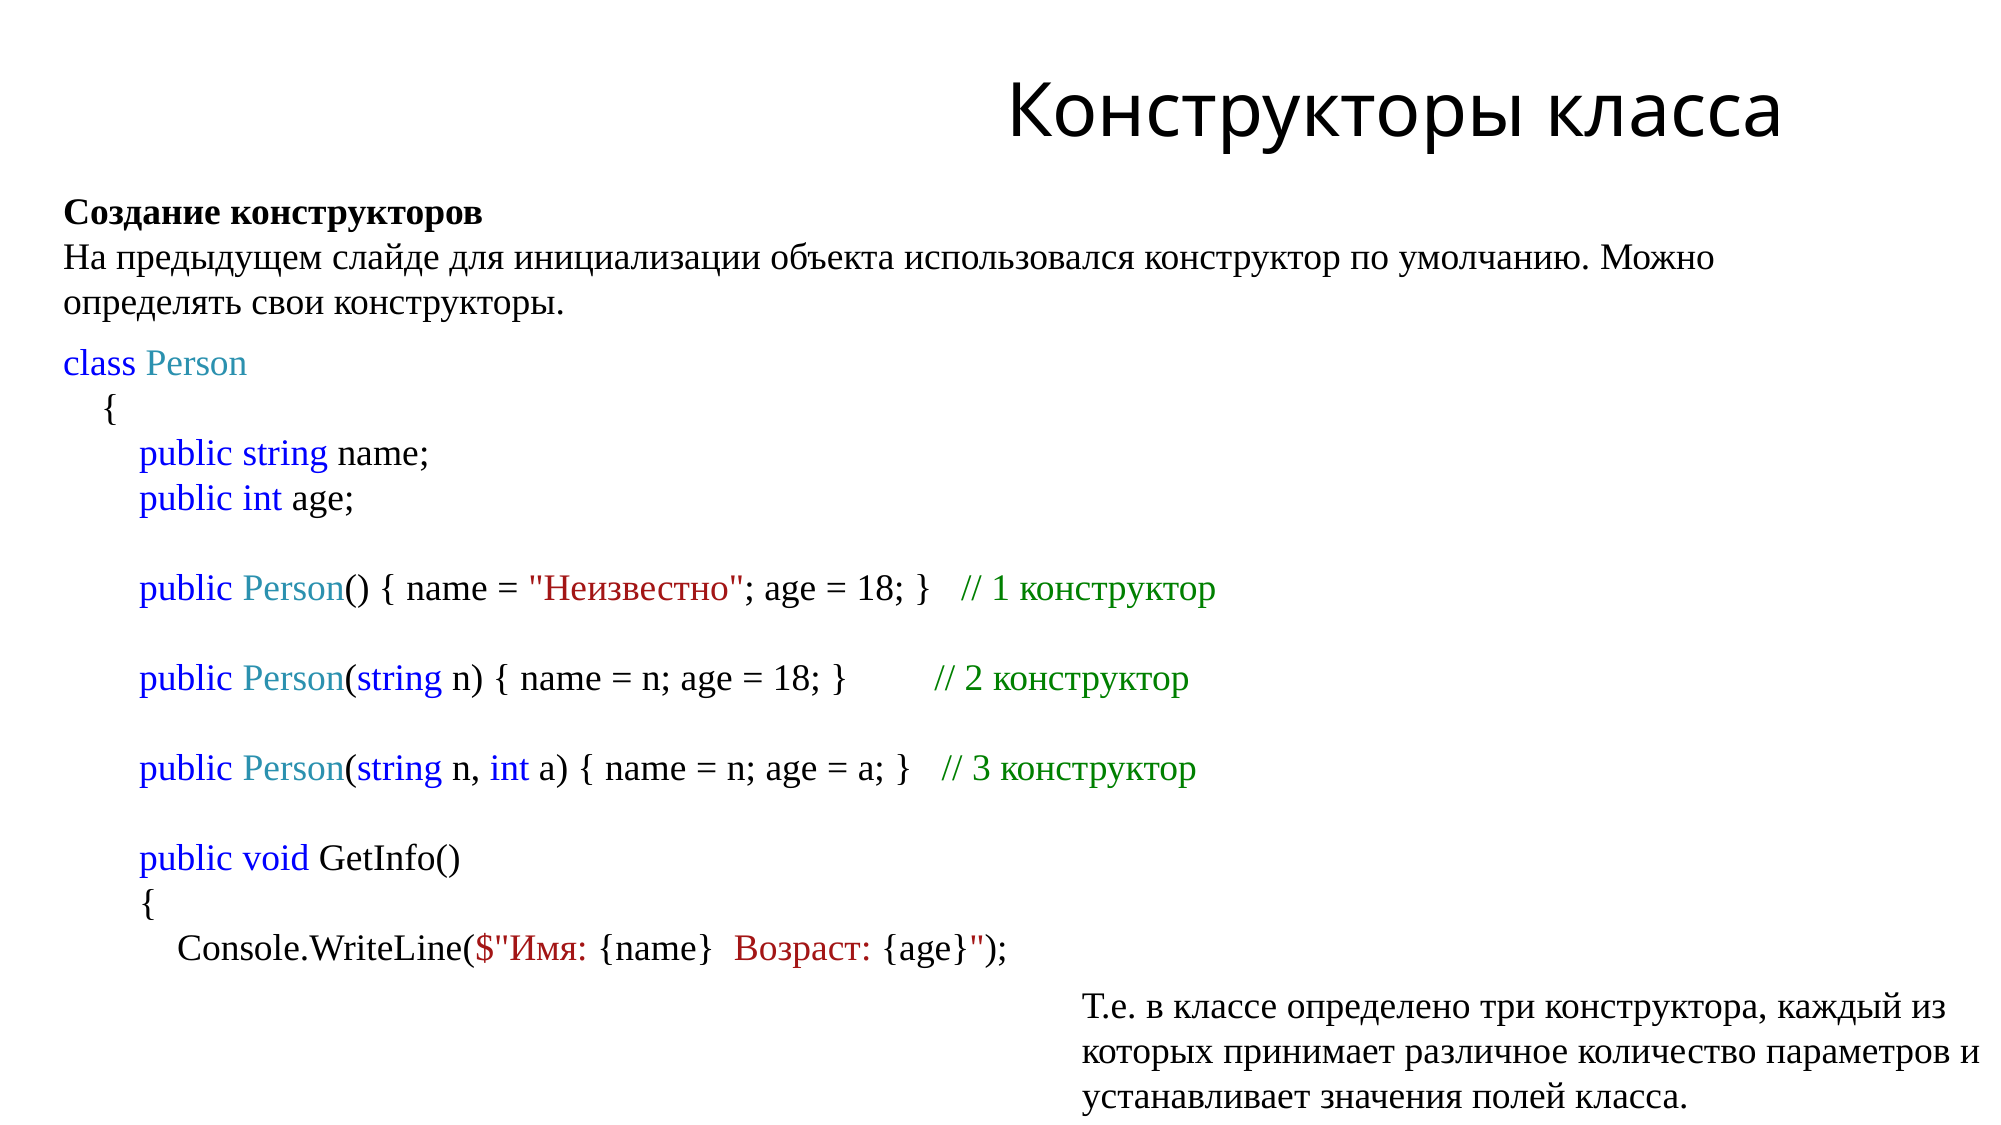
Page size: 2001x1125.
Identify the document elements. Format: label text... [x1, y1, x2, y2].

text_box Т.е. в классе определено три конструктора, каждый из которых принимает различное количество параметров и устанавливает значения полей класса. [1067, 973, 2000, 1124]
title Конструкторы класса [858, 44, 1952, 180]
text_box Создание конструкторов На предыдущем слайде для инициализации объекта использовался конструктор по умолчанию. Можно определять свои конструкторы. [48, 179, 1882, 330]
text_box class Person { public string name; public int age; public Person() { name = "Неизвестно"; age = 18; } // 1 конструктор public Person(string n) { name = n; age = 18; } // 2 конструктор public Person(string n, int a) { name = n; age = a; } // 3 конструктор public void GetInfo() { Console.WriteLine($"Имя: {name} Возраст: {age}"); [48, 331, 1316, 1021]
